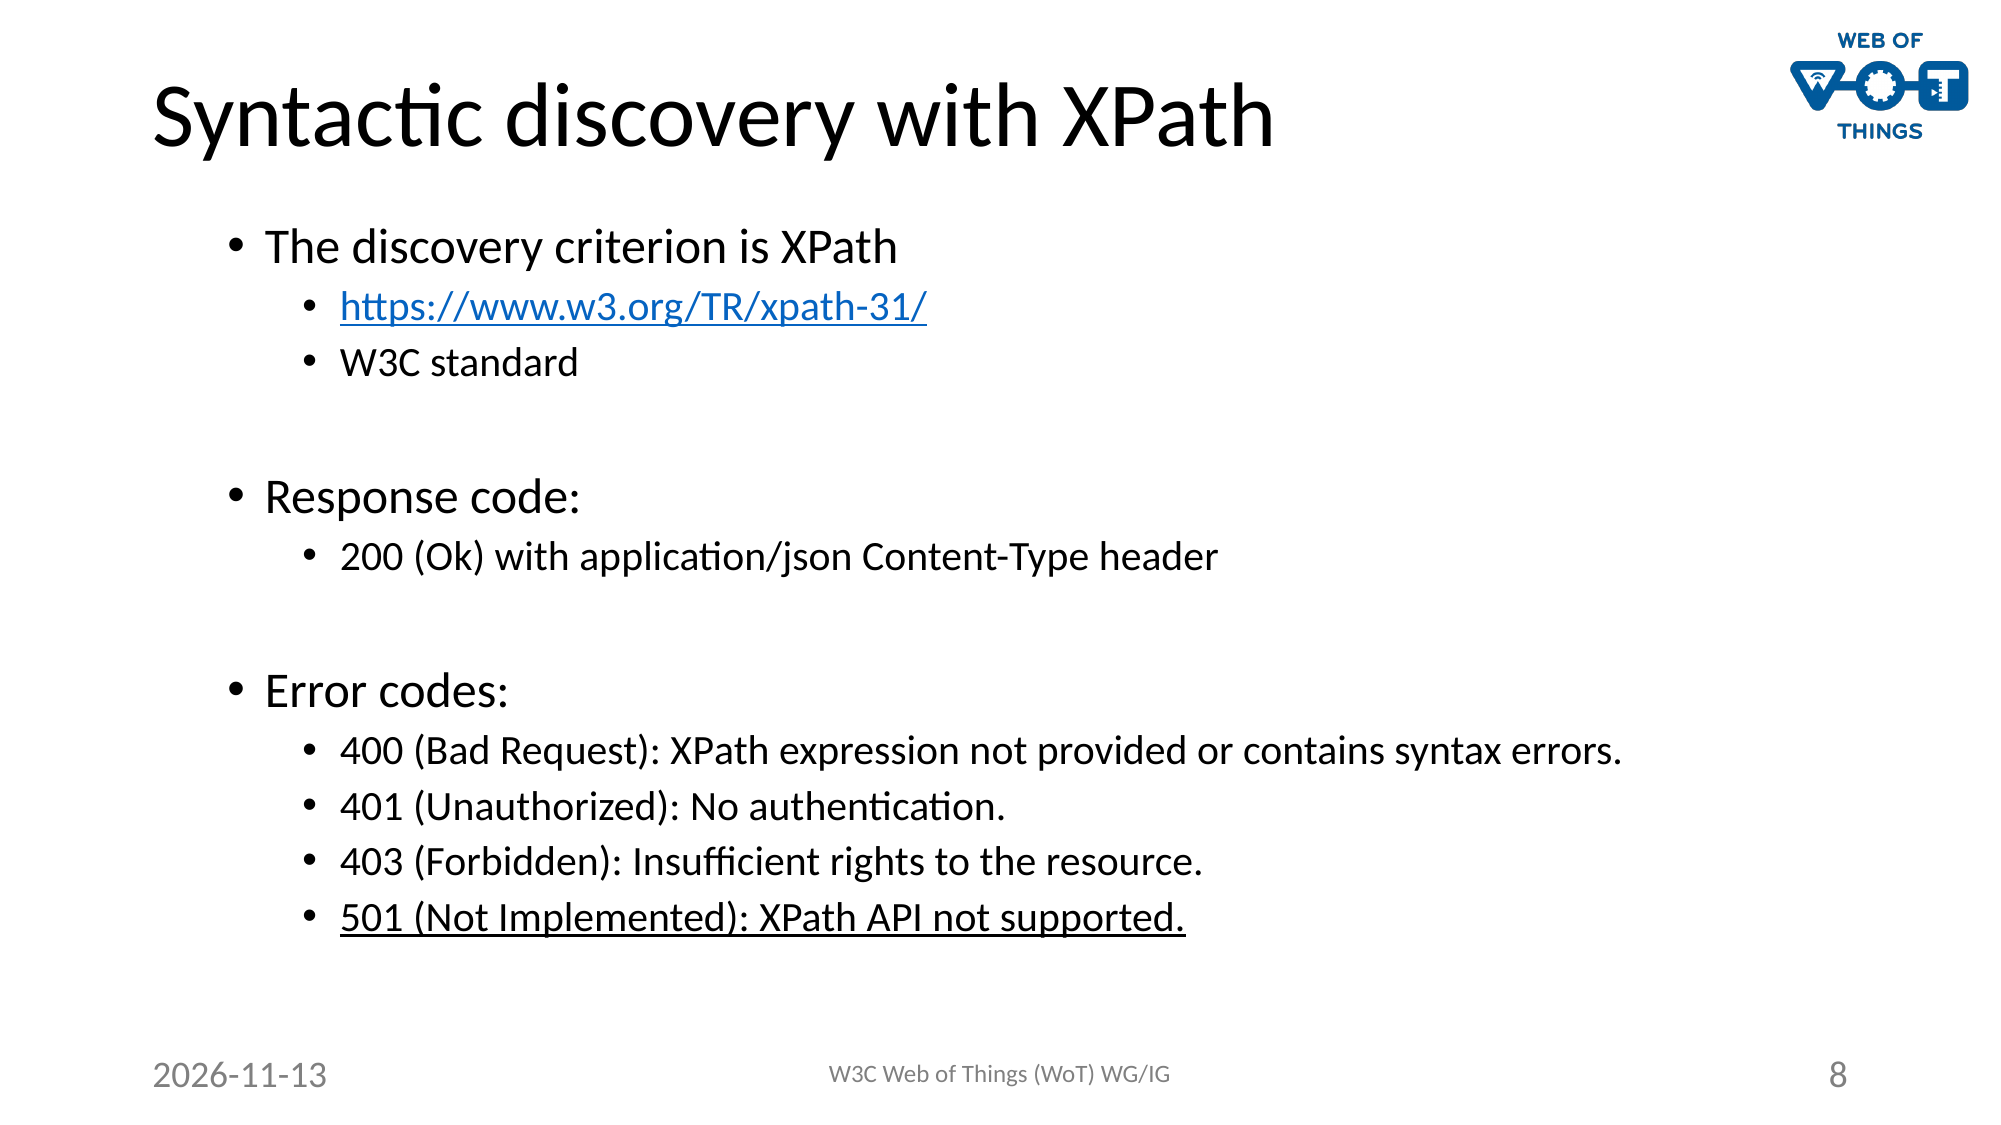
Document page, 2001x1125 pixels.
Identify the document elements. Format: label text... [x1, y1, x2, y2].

picture [1773, 22, 1985, 149]
footer W3C Web of Things (WoT) WG/IG [662, 1042, 1338, 1103]
list The discovery criterion is XPath https://www.w3.org/TR/xpath-31/ W3C standard Response code: 200 (Ok) with application/json Content-Type header Error codes: 400 (Bad Request): XPath expression not provided or contains syntax errors. 401 (Unauthorized): No authentication. 403 (Forbidden): Insufficient rights to the resource. 501 (Not Implemented): XPath API not supported. [137, 212, 1863, 1014]
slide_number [137, 1042, 588, 1103]
slide_number 8 [1412, 1042, 1863, 1103]
title Syntactic discovery with XPath [137, 59, 1863, 212]
